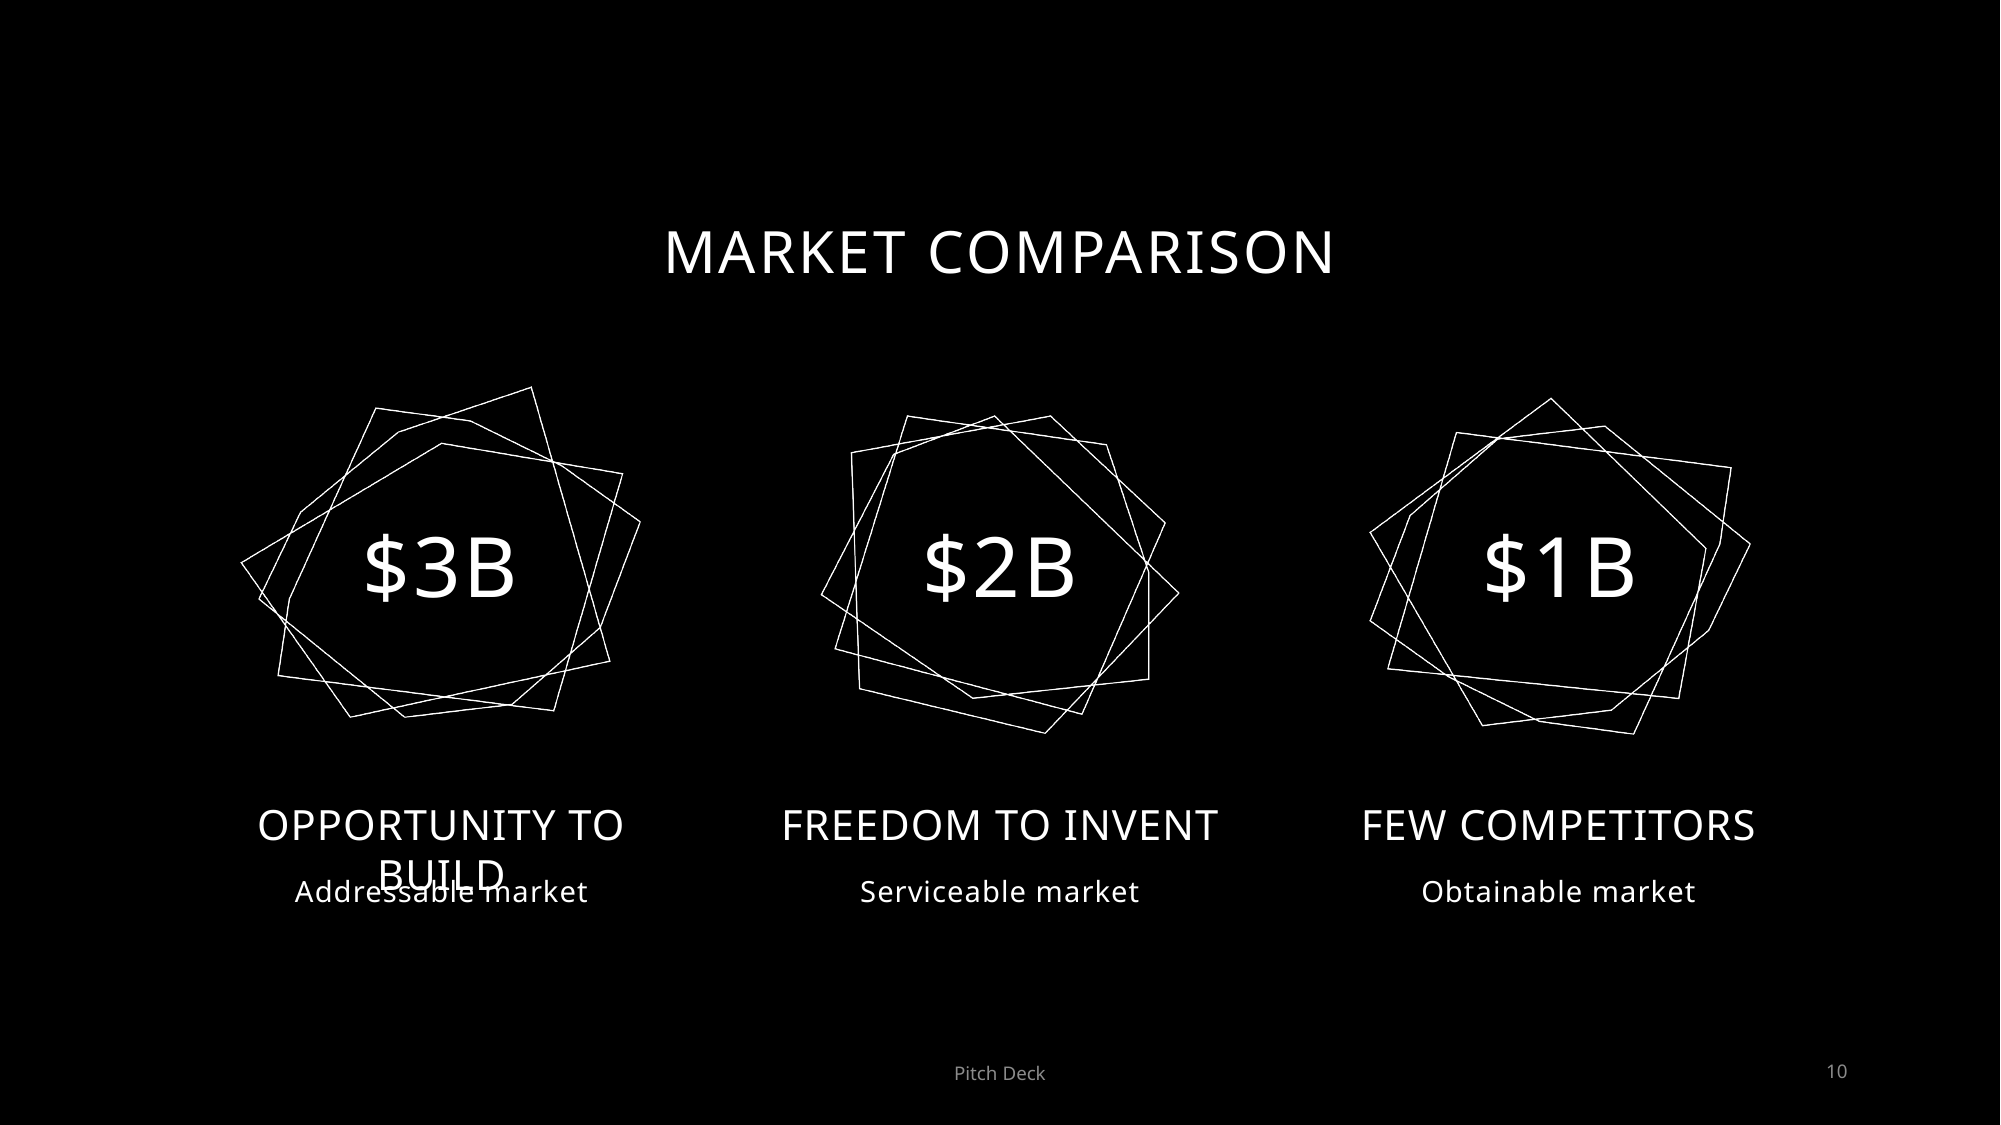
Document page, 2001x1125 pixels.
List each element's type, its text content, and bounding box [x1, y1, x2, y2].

list Obtainable market [1302, 866, 1815, 943]
list Addressable market [185, 866, 698, 943]
title Market comparison [309, 146, 1691, 364]
list $2B [898, 502, 1102, 638]
footer Pitch Deck [662, 1042, 1338, 1103]
list Serviceable market [742, 866, 1258, 943]
list Few competitors [1302, 791, 1815, 866]
list $1B [1457, 502, 1662, 638]
list Opportunity to build [185, 791, 698, 866]
picture [1369, 397, 1751, 735]
picture [820, 415, 1180, 734]
picture [240, 386, 641, 718]
slide_number 10 [1412, 1042, 1863, 1103]
list $3B [338, 502, 543, 638]
list Freedom to invent [742, 791, 1258, 866]
